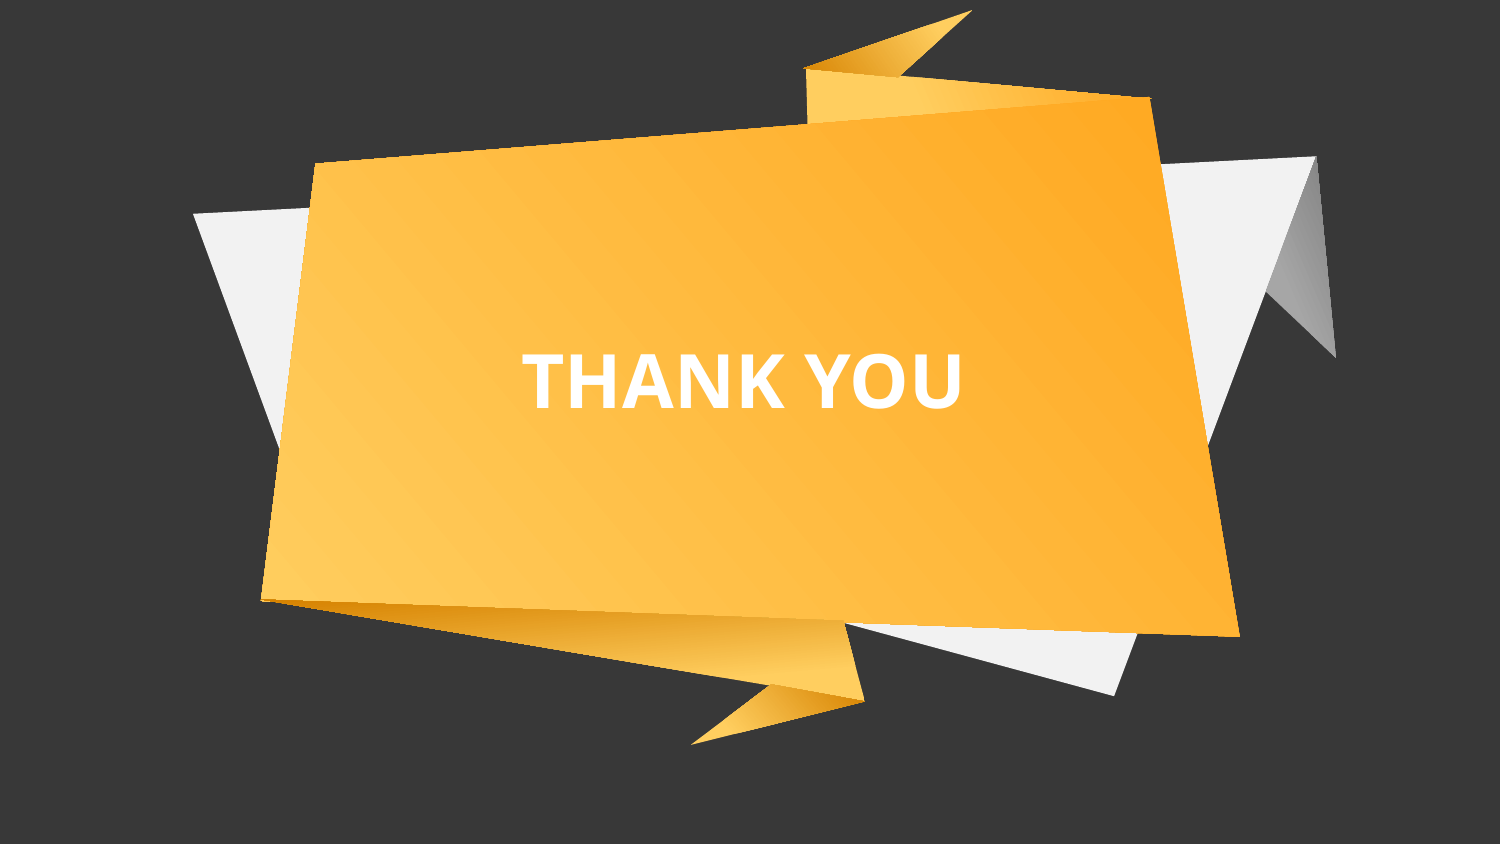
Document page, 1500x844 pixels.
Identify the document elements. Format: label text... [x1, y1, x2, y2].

title THANK YOU [329, 268, 1158, 488]
